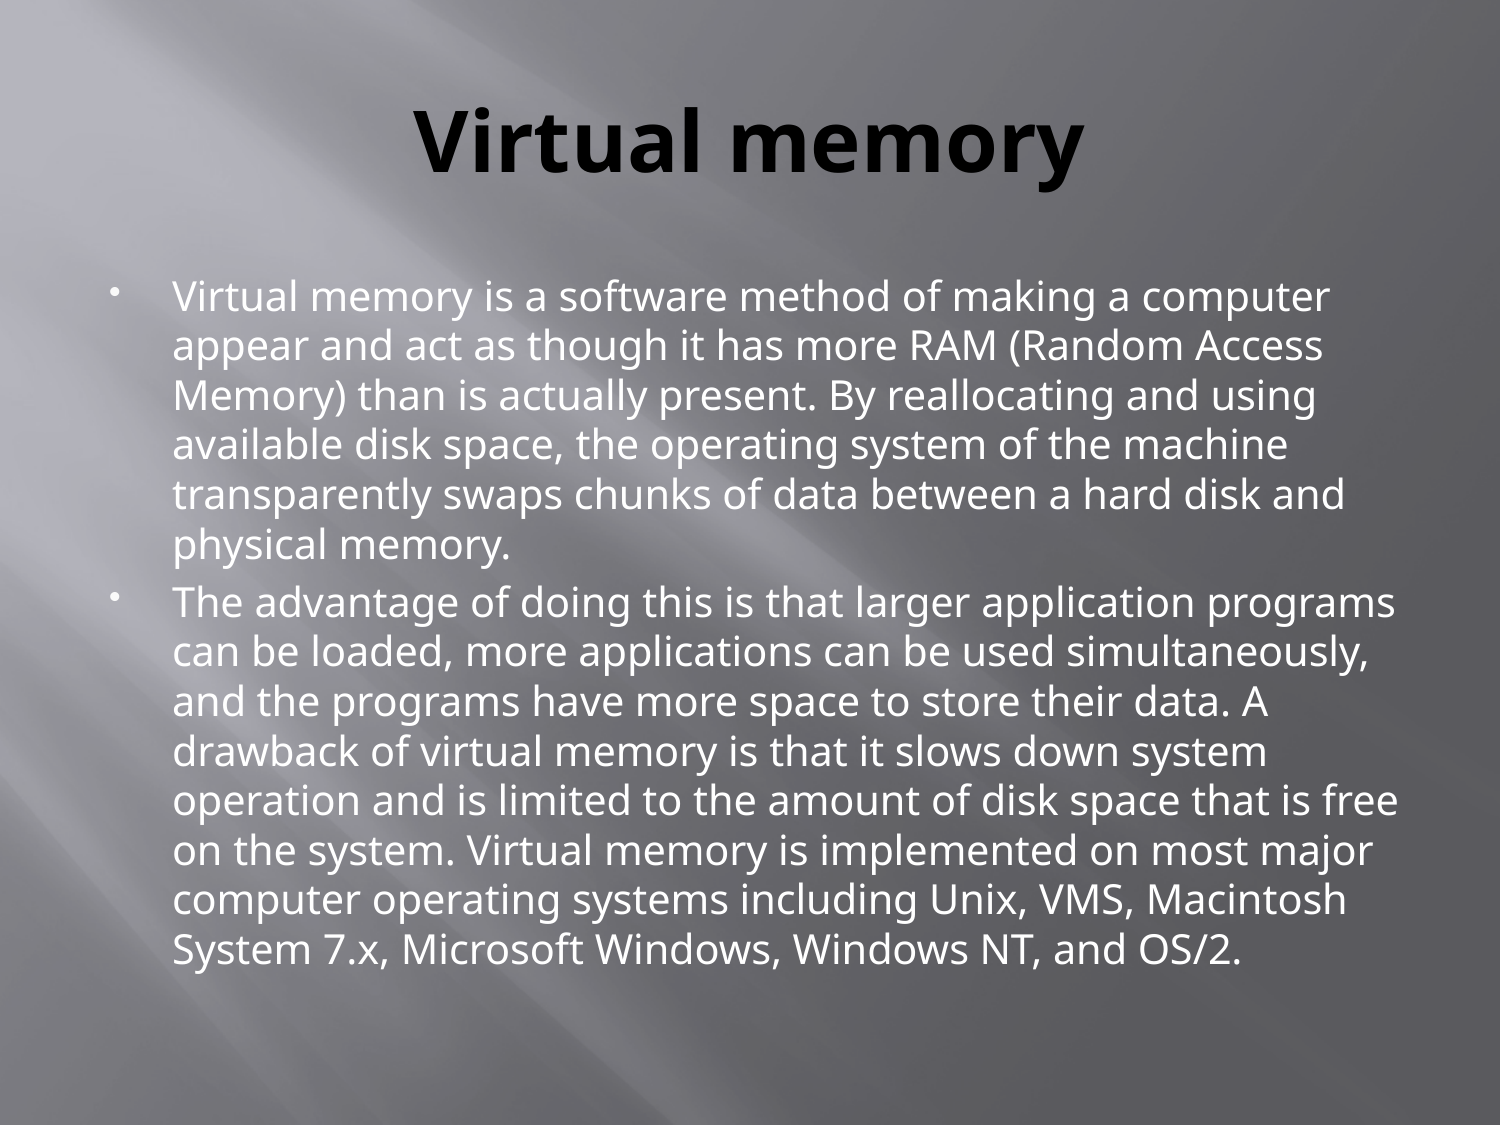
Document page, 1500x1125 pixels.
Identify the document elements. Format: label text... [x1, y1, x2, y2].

title Virtual memory [75, 45, 1425, 233]
list Virtual memory is a software method of making a computer appear and act as though it has more RAM (Random Access Memory) than is actually present. By reallocating and using available disk space, the operating system of the machine transparently swaps chunks of data between a hard disk and physical memory. The advantage of doing this is that larger application programs can be loaded, more applications can be used simultaneously, and the programs have more space to store their data. A drawback of virtual memory is that it slows down system operation and is limited to the amount of disk space that is free on the system. Virtual memory is implemented on most major computer operating systems including Unix, VMS, Macintosh System 7.x, Microsoft Windows, Windows NT, and OS/2. [75, 262, 1425, 1035]
